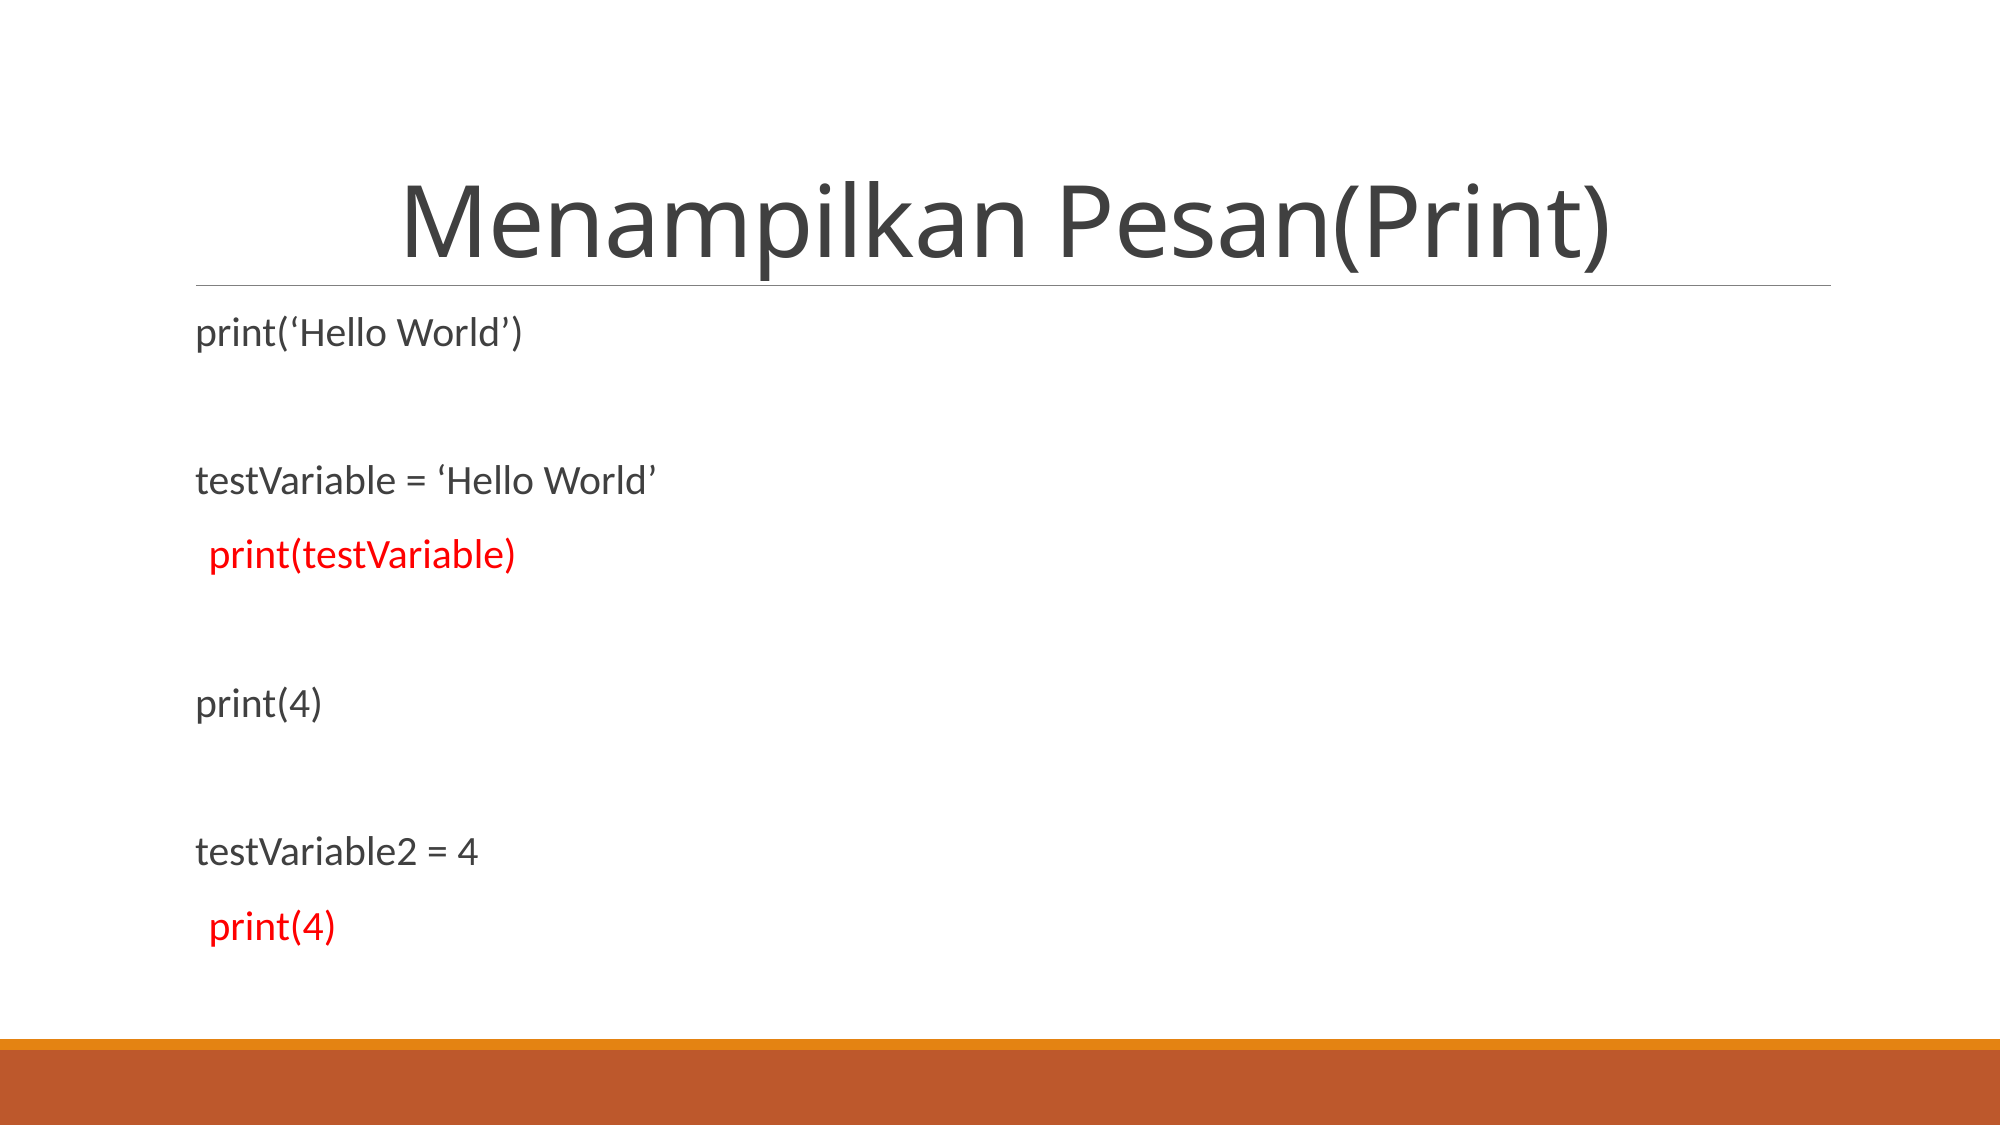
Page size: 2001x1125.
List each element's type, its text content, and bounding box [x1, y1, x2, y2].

title Menampilkan Pesan(Print) [180, 47, 1830, 285]
list print(‘Hello World’) testVariable = ‘Hello World’ print(testVariable) print(4) testVariable2 = 4 print(4) [180, 302, 1830, 963]
